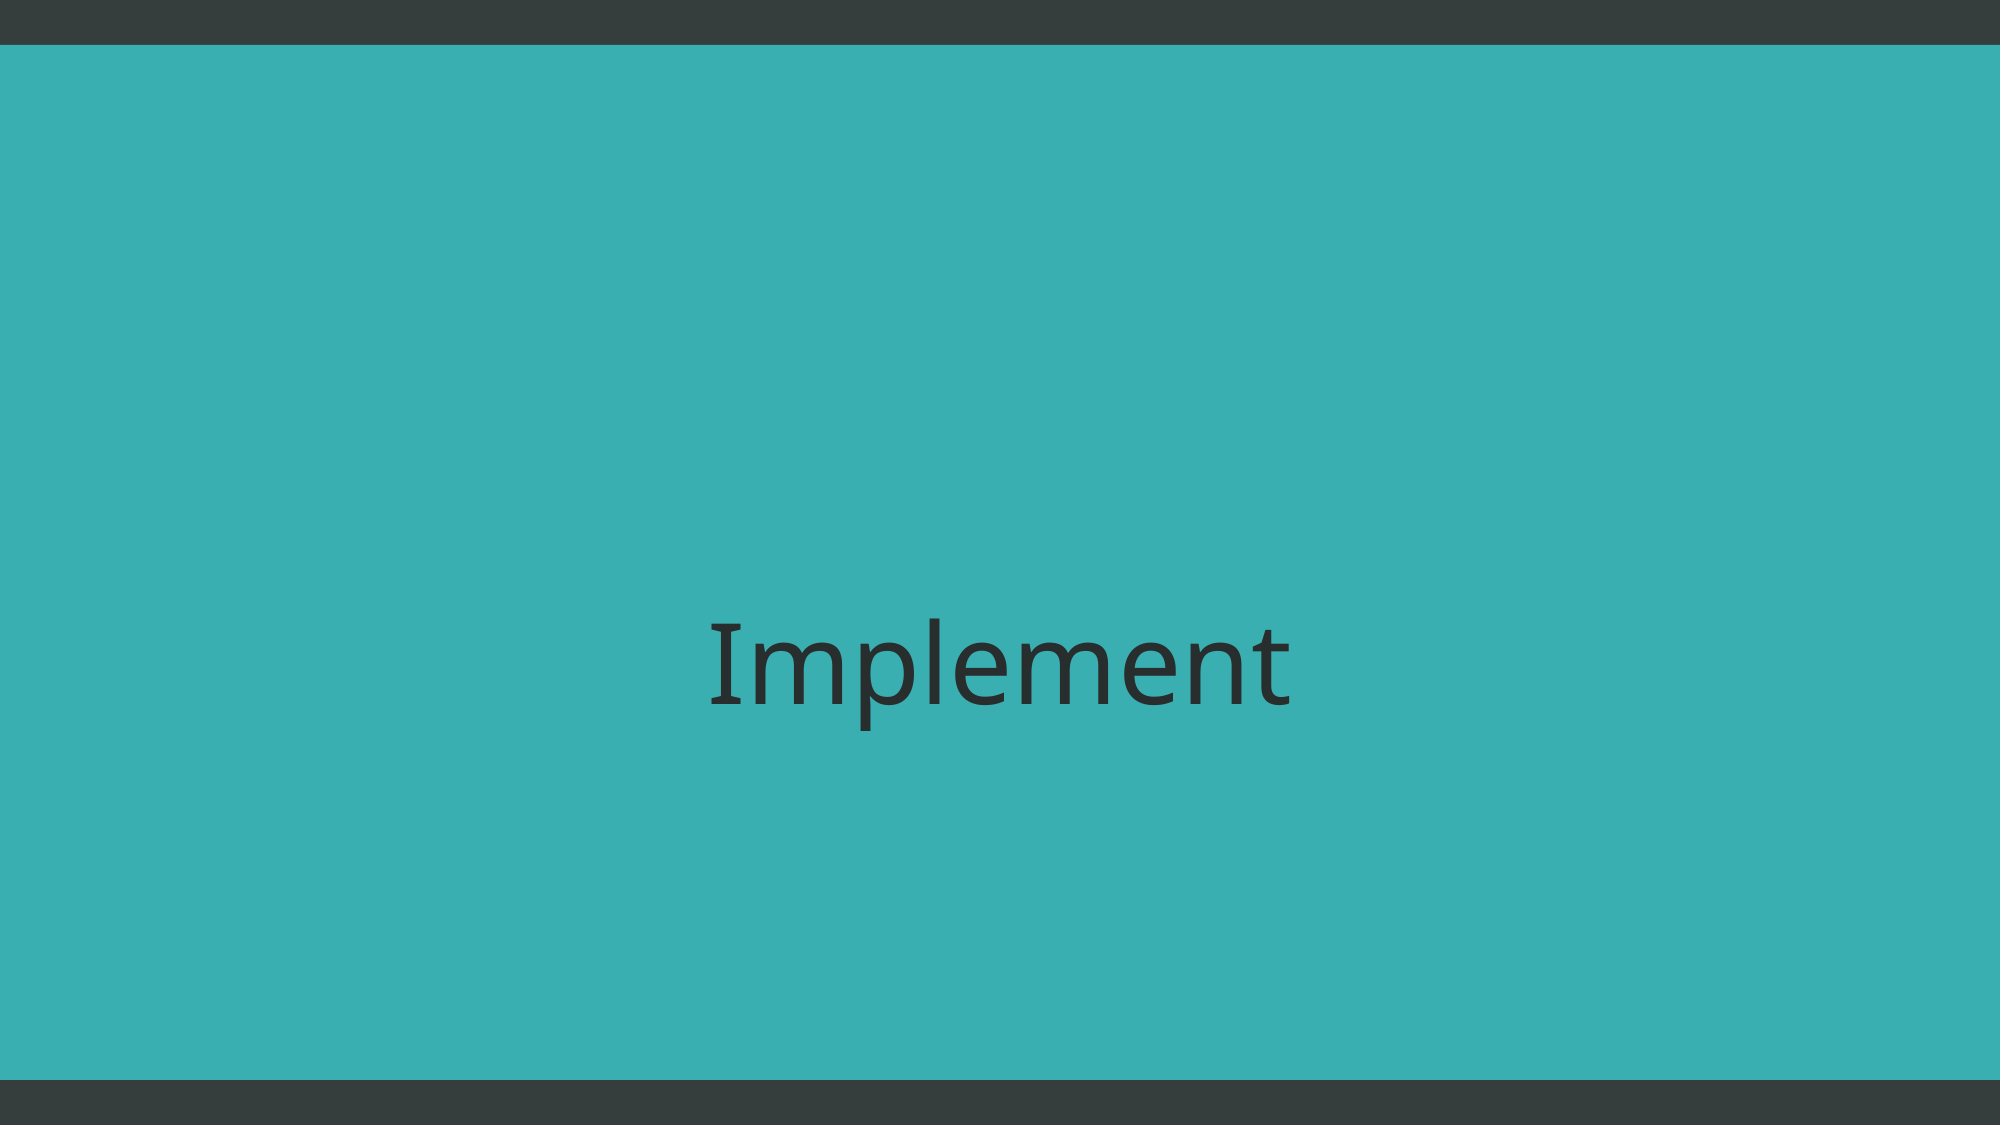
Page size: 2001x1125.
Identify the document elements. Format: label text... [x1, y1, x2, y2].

title Implement [212, 349, 1788, 737]
